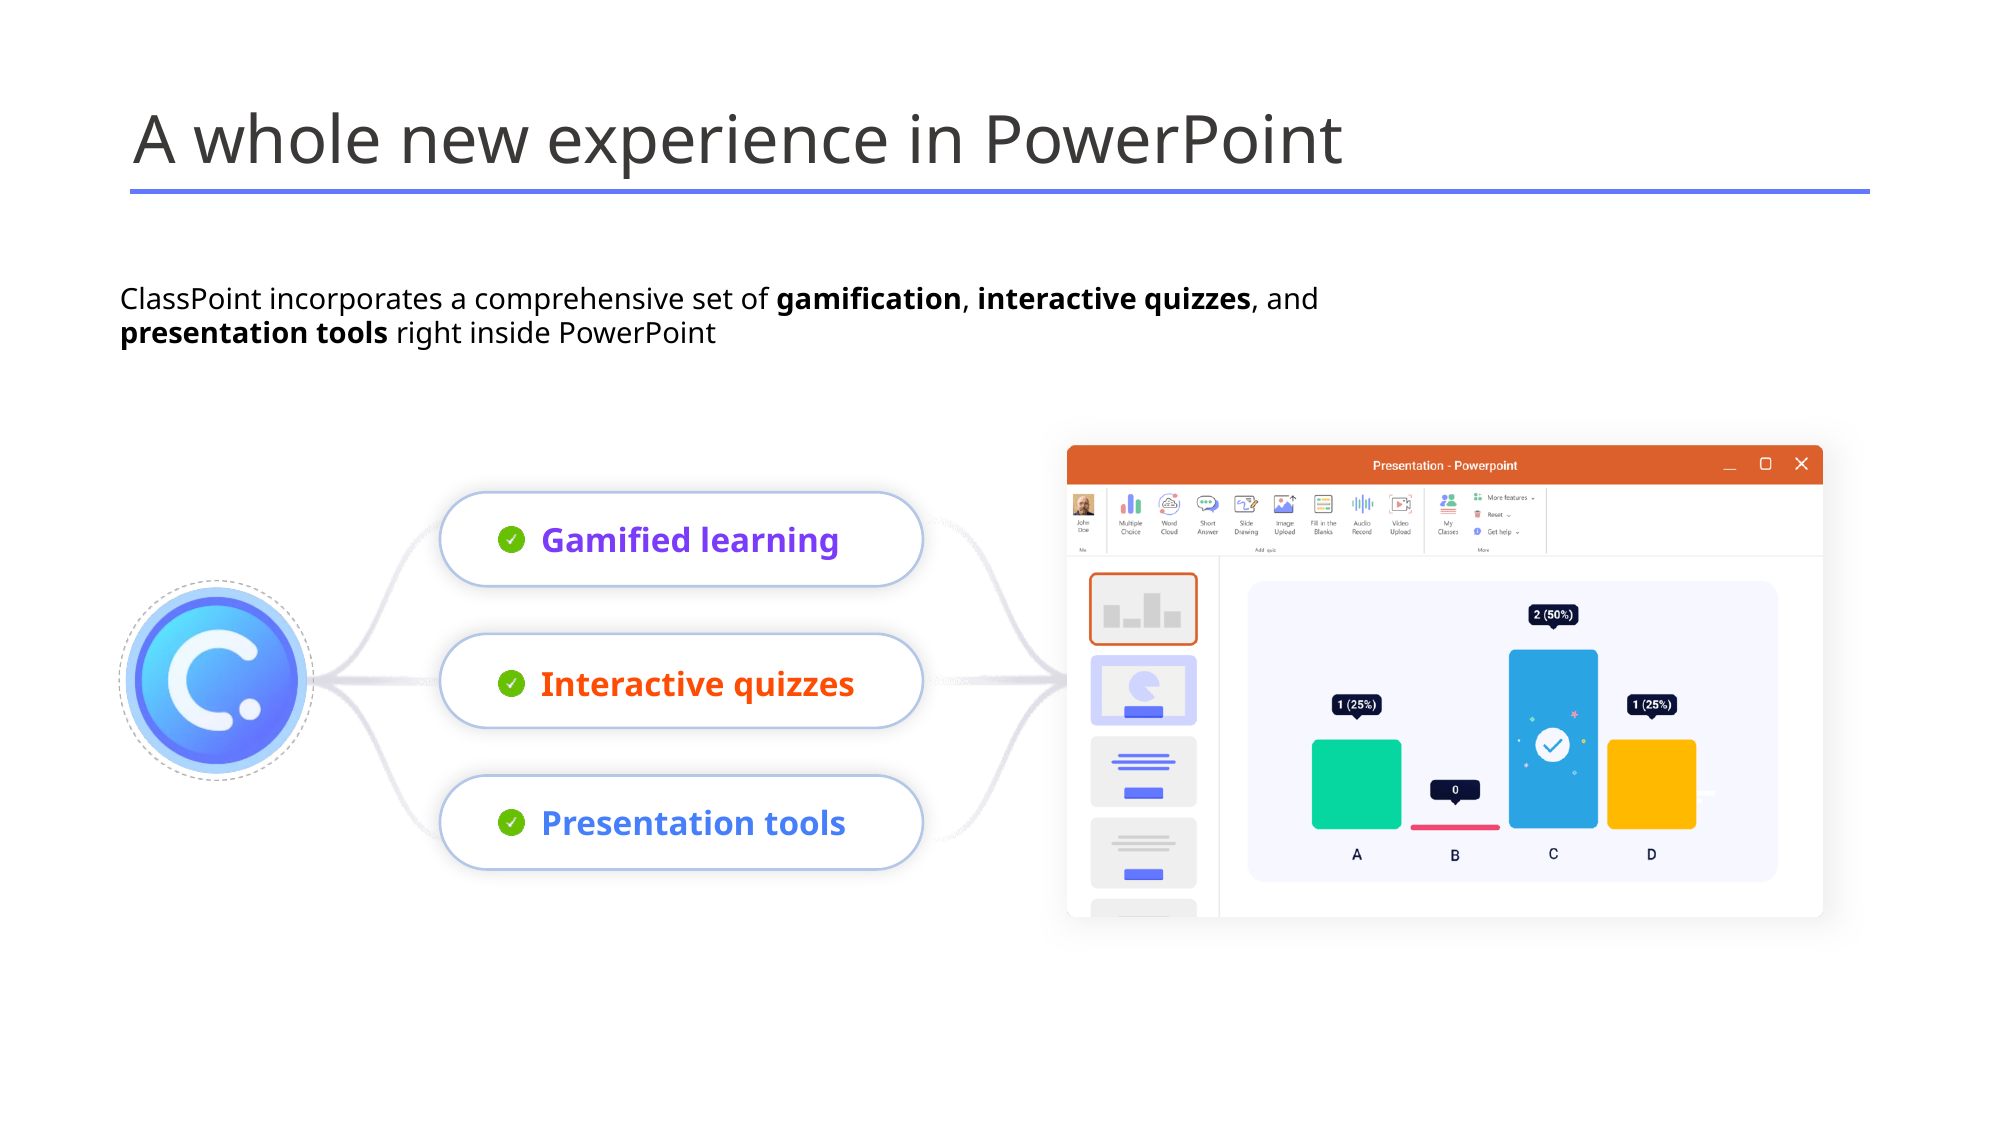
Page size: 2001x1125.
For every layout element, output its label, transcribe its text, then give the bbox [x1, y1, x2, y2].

text_box [465, 774, 922, 871]
text_box Presentation tools [526, 794, 907, 850]
picture [922, 444, 1823, 917]
picture [496, 668, 527, 699]
text_box [465, 491, 922, 588]
text_box ClassPoint incorporates a comprehensive set of gamification, interactive quizzes, and presentation tools right inside PowerPoint [104, 272, 1338, 358]
title A whole new experience in PowerPoint [118, 80, 1822, 186]
picture [496, 524, 527, 555]
text_box [465, 632, 922, 729]
picture [496, 807, 527, 838]
text_box Interactive quizzes [526, 656, 907, 711]
picture [118, 444, 465, 917]
text_box Gamified learning [526, 511, 907, 567]
